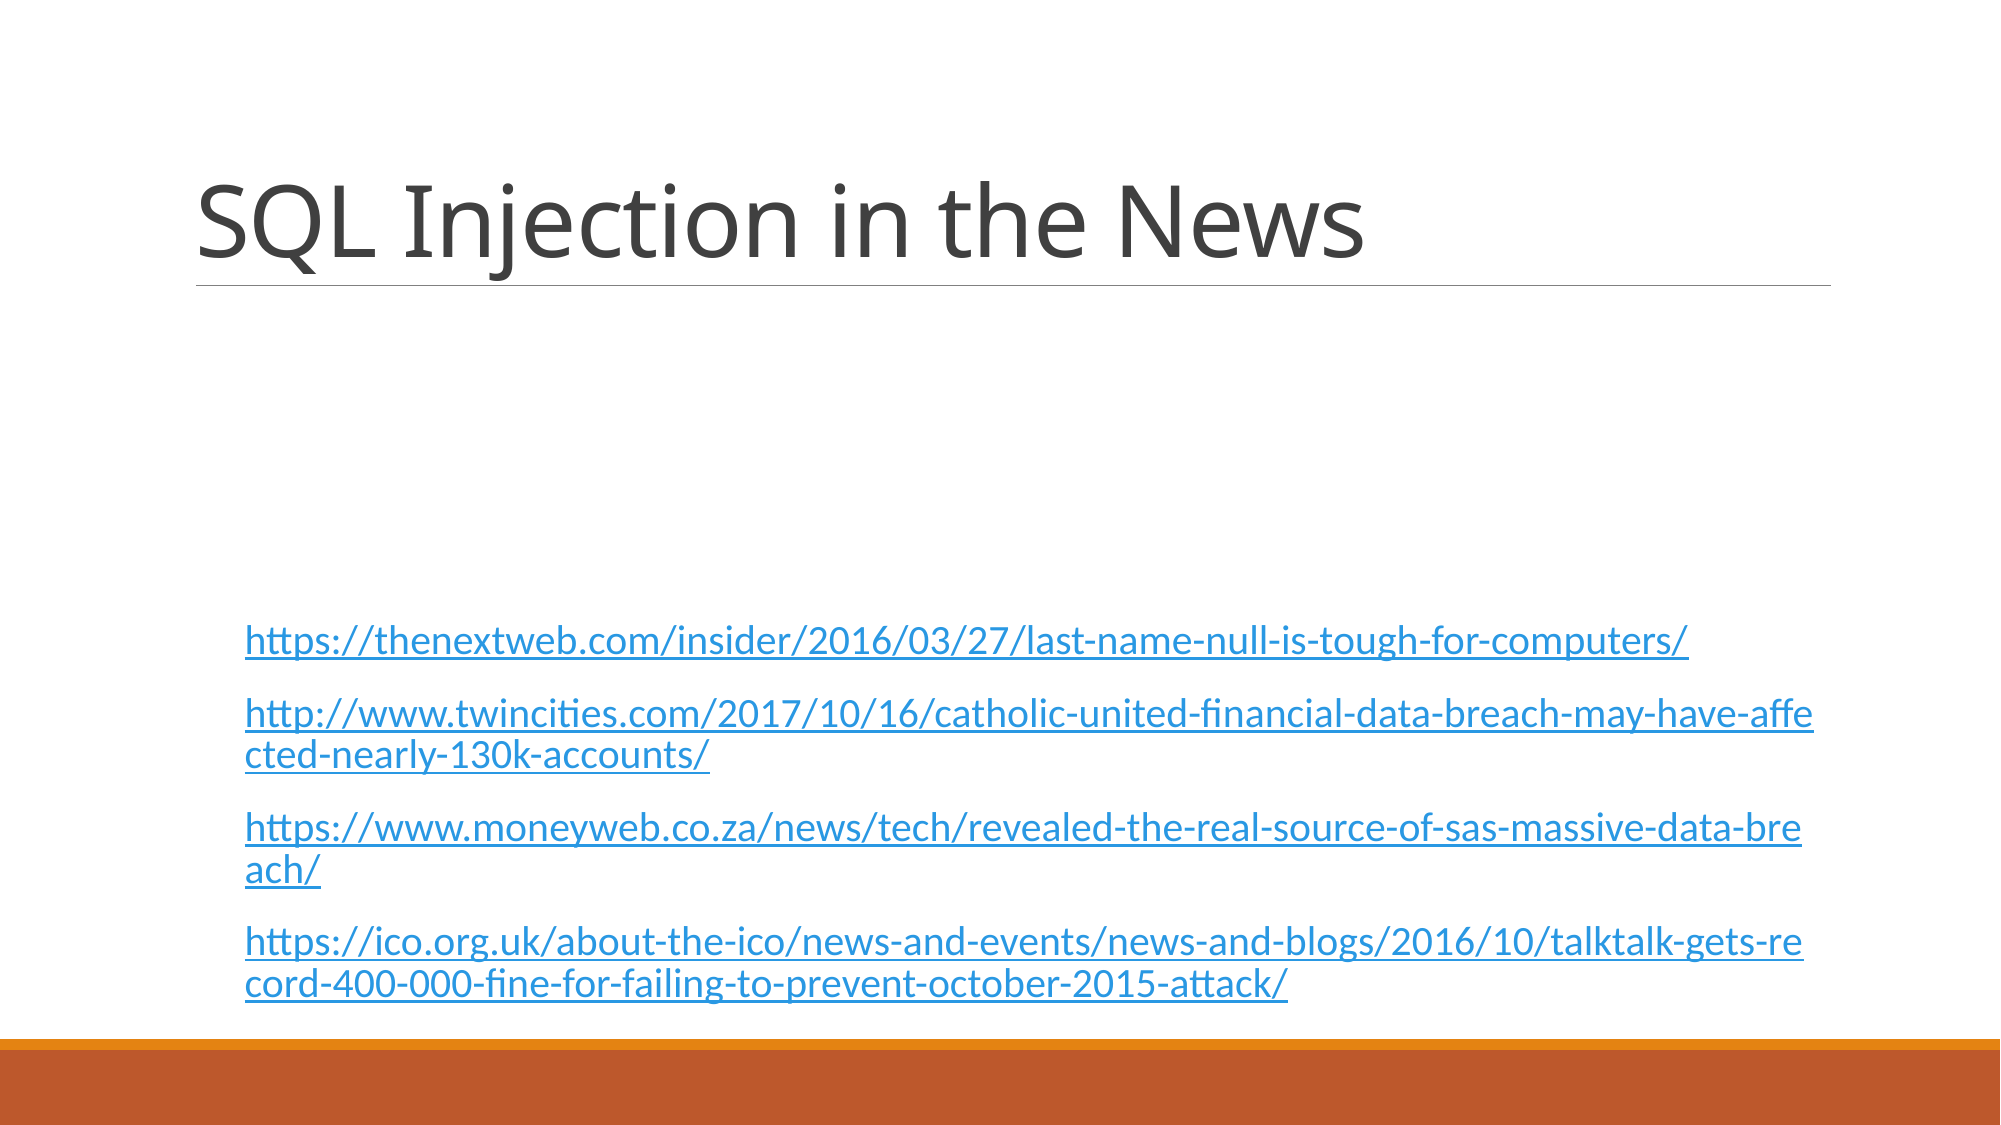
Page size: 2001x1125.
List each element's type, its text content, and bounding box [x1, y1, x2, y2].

list This couple cannot do the simplest things online because their last name is ‘Null’ https://thenextweb.com/insider/2016/03/27/last-name-null-is-tough-for-computers/ Catholic financial services hacked, 130K accounts exposed http://www.twincities.com/2017/10/16/catholic-united-financial-data-breach-may-have-affected-nearly-130k-accounts/ South Africa’s massive data breach https://www.moneyweb.co.za/news/tech/revealed-the-real-source-of-sas-massive-data-breach/ TalkTalk gets record £400K fine for failing to prevent October 2015 attack https://ico.org.uk/about-the-ico/news-and-events/news-and-blogs/2016/10/talktalk-gets-record-400-000-fine-for-failing-to-prevent-october-2015-attack/ [154, 339, 1830, 1125]
title SQL Injection in the News [180, 47, 1830, 285]
